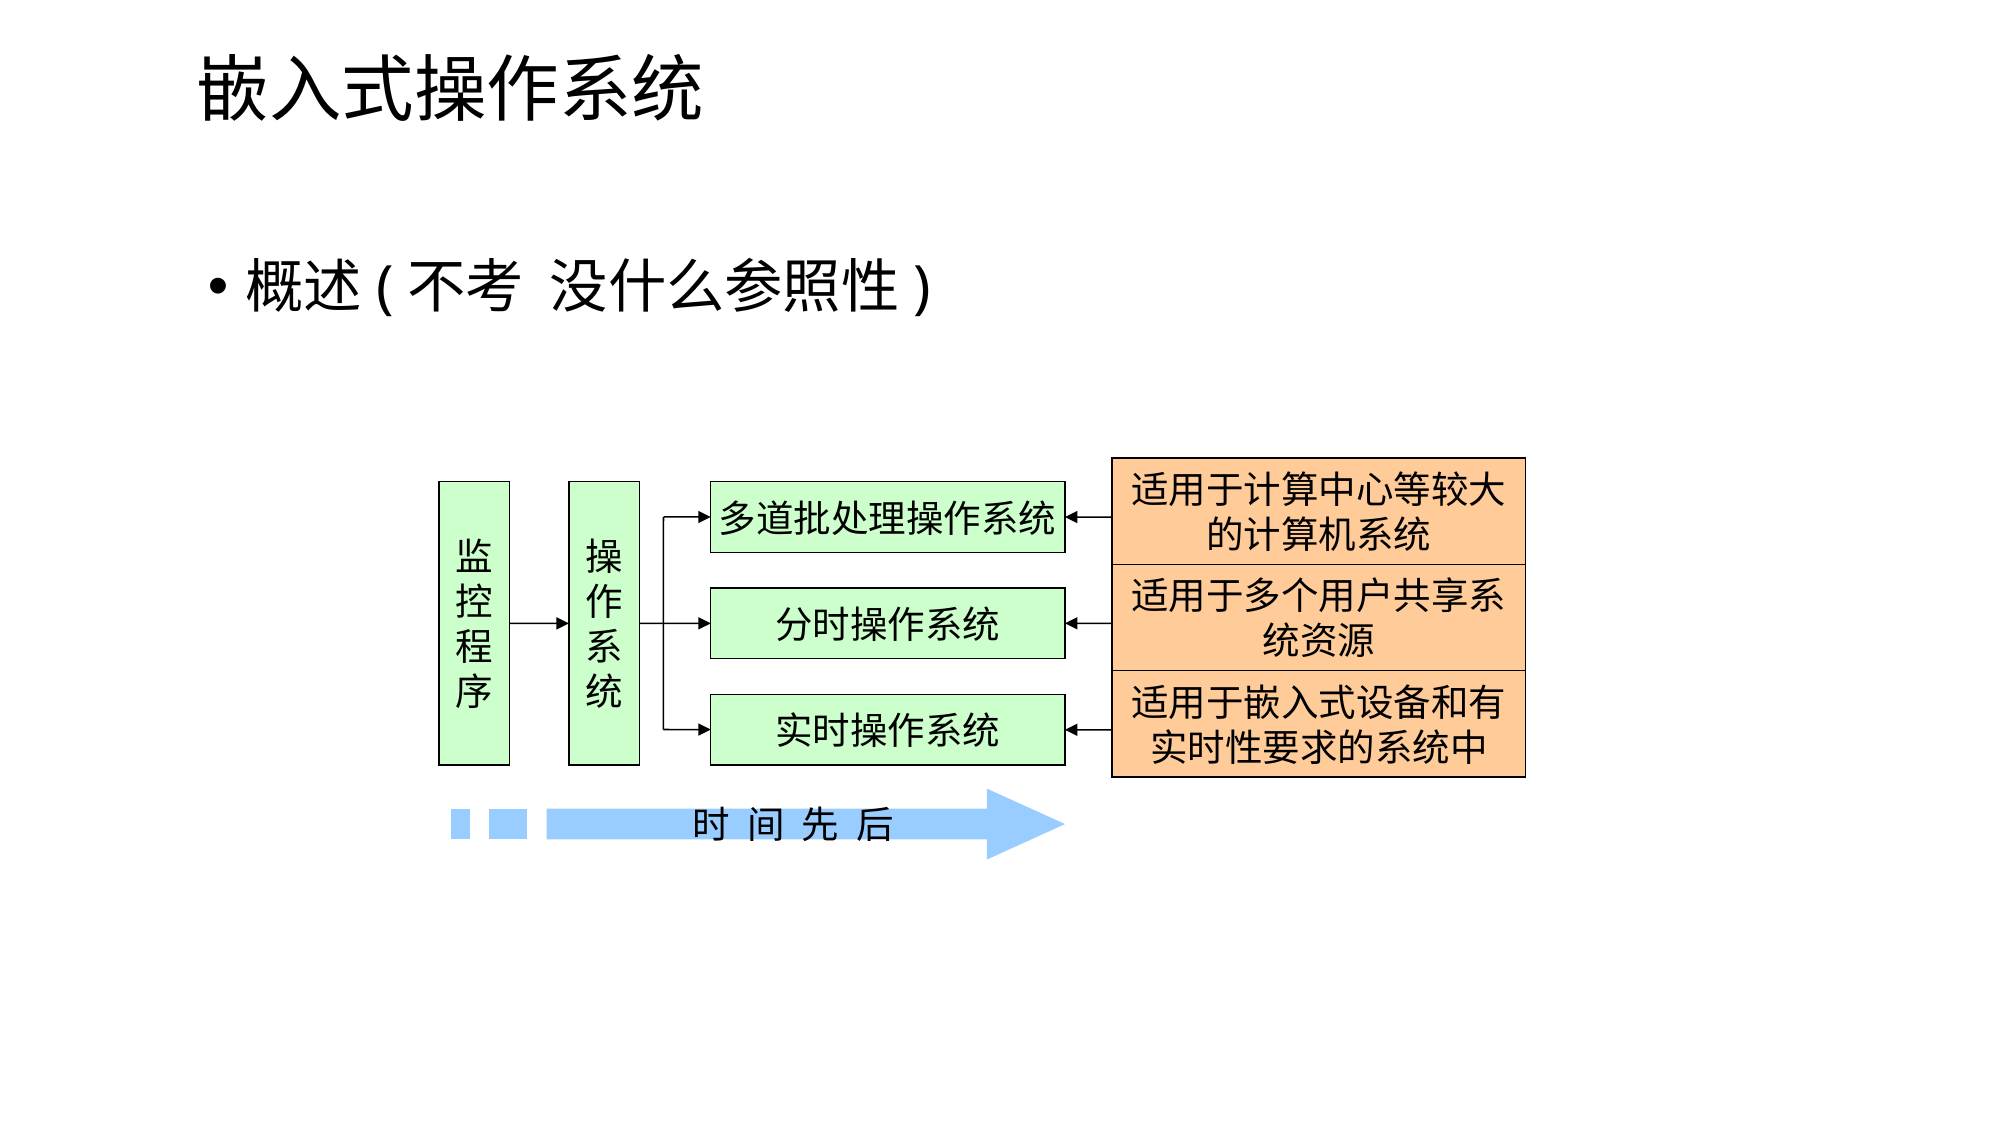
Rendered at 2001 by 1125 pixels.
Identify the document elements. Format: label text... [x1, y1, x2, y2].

title 嵌入式操作系统 [152, 22, 804, 163]
text_box 时 间 先 后 [489, 808, 528, 840]
list 概述(不考 没什么参照性) [192, 249, 1543, 360]
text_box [438, 481, 1064, 766]
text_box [1064, 458, 1526, 777]
text_box 时 间 先 后 [450, 808, 470, 840]
text_box 时 间 先 后 [546, 788, 1066, 860]
